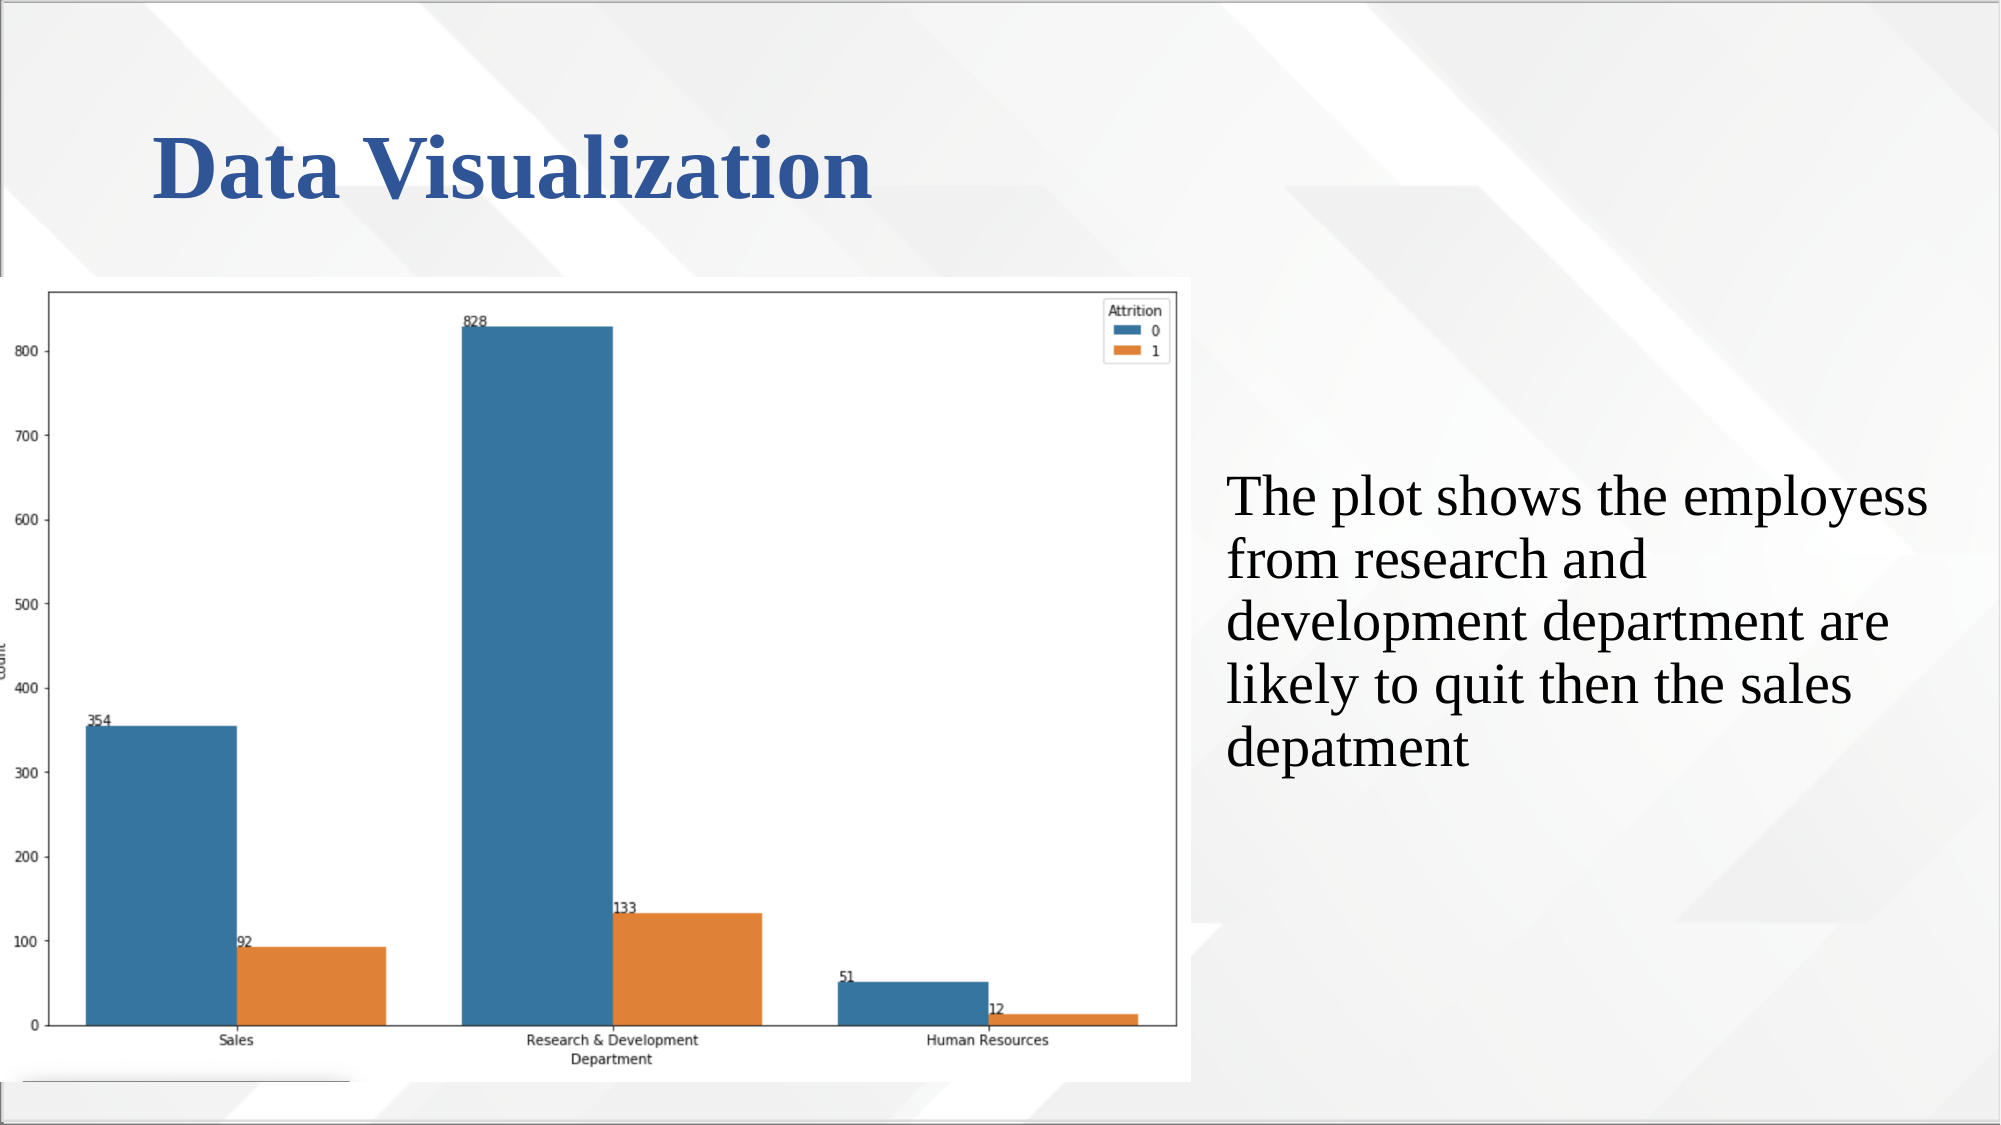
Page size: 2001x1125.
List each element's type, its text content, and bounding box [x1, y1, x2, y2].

text_box The plot shows the employess from research and development department are likely to quit then the sales depatment [1211, 306, 1972, 938]
picture [0, 0, 2001, 1125]
title Data Visualization [137, 59, 1863, 278]
